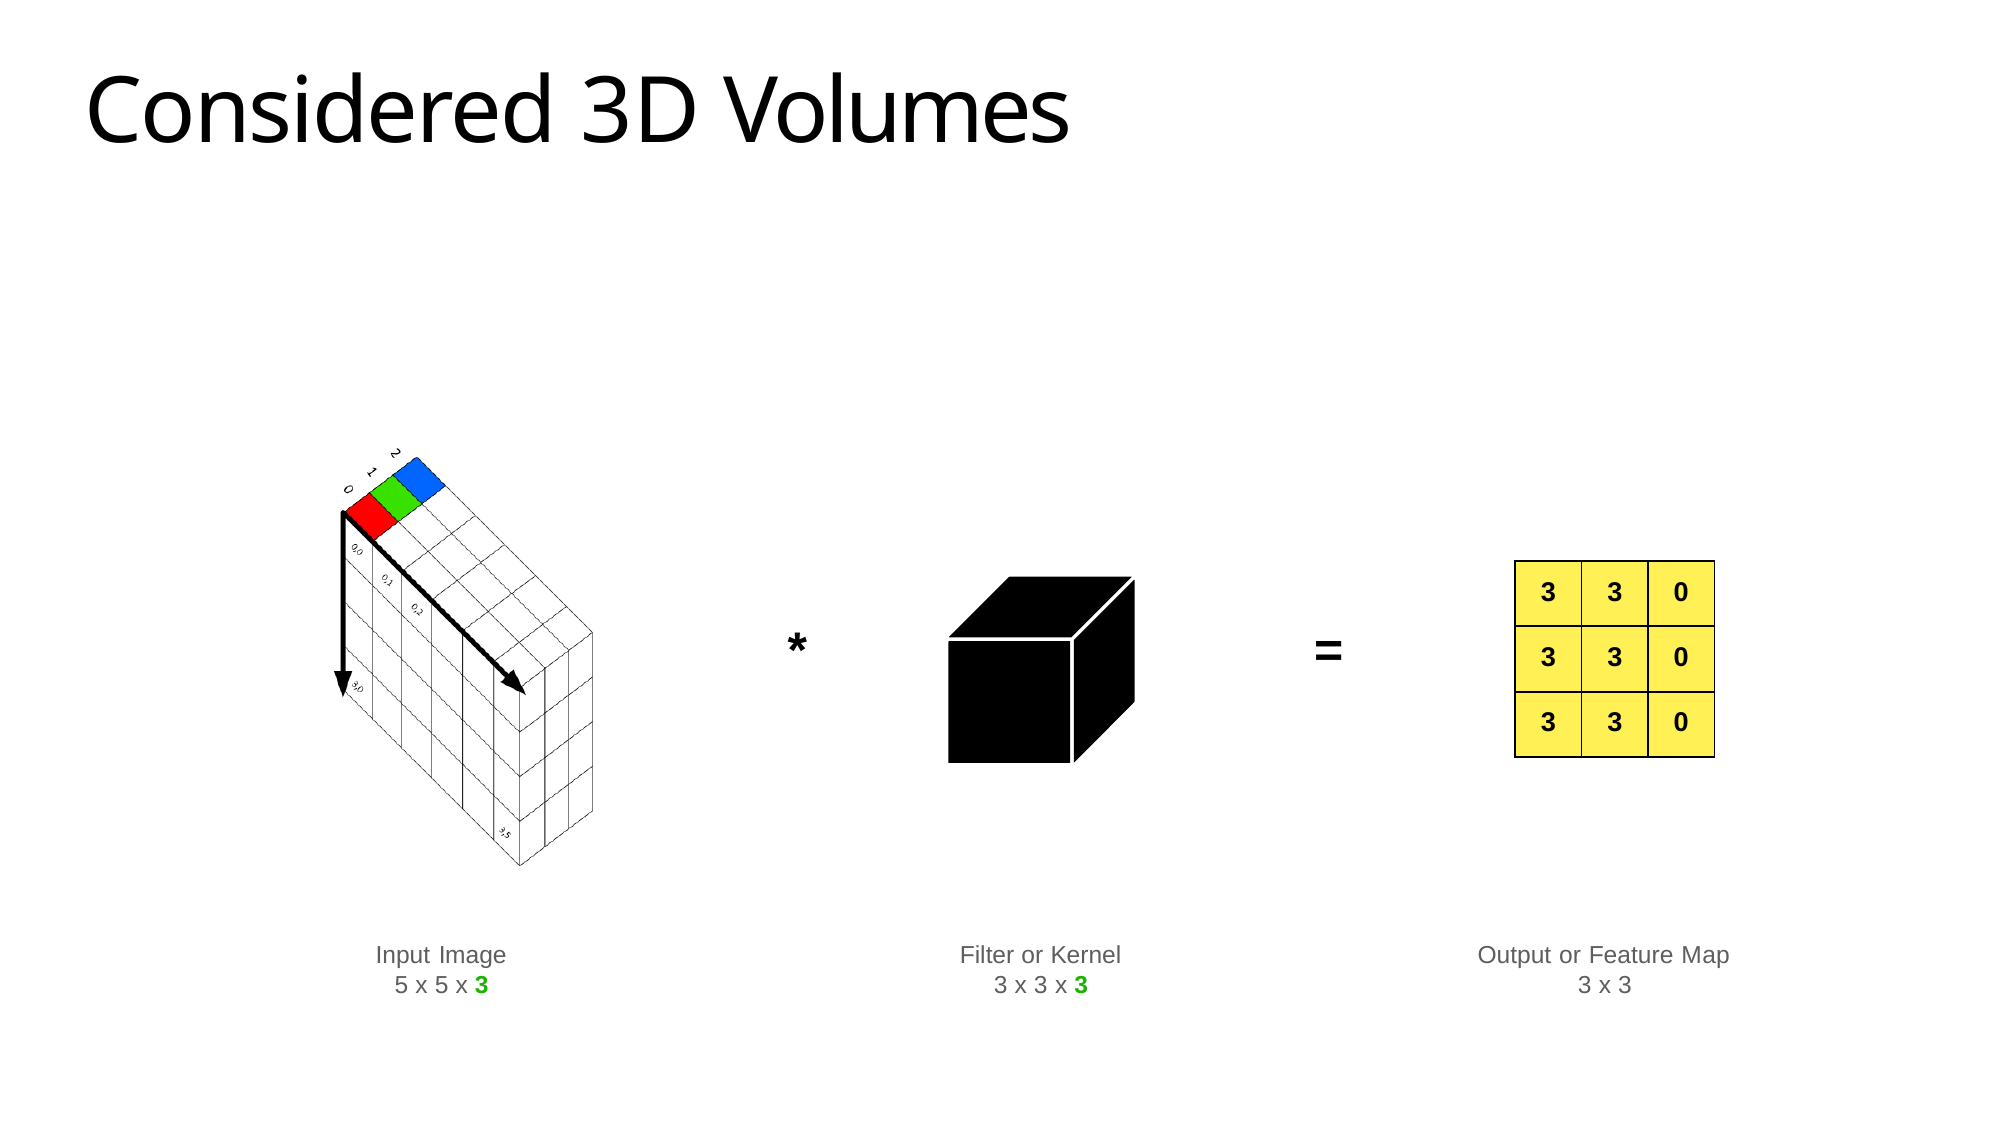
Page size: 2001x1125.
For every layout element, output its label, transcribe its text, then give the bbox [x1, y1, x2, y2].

text_box = [1312, 616, 1346, 678]
table_header 0 [1649, 562, 1714, 625]
table_cell 0 [1649, 693, 1714, 756]
text_box Output or Feature Map 3 x 3 [1476, 937, 1735, 999]
table_header 3 [1516, 562, 1581, 625]
table_header 3 [1582, 562, 1647, 625]
table_cell 3 [1582, 627, 1647, 691]
title Considered 3D Volumes [83, 4, 1130, 200]
text_box * [786, 616, 810, 678]
text_box [949, 576, 1132, 638]
table_cell 0 [1649, 627, 1714, 691]
text_box Input Image 5 x 5 x 3 [374, 937, 510, 999]
table_cell 3 [1582, 693, 1647, 756]
text_box [1073, 579, 1135, 763]
table_cell 3 [1516, 627, 1581, 691]
table_cell 3 [1516, 693, 1581, 756]
text_box [948, 641, 1071, 763]
text_box Filter or Kernel 3 x 3 x 3 [958, 937, 1125, 999]
picture [333, 448, 593, 866]
